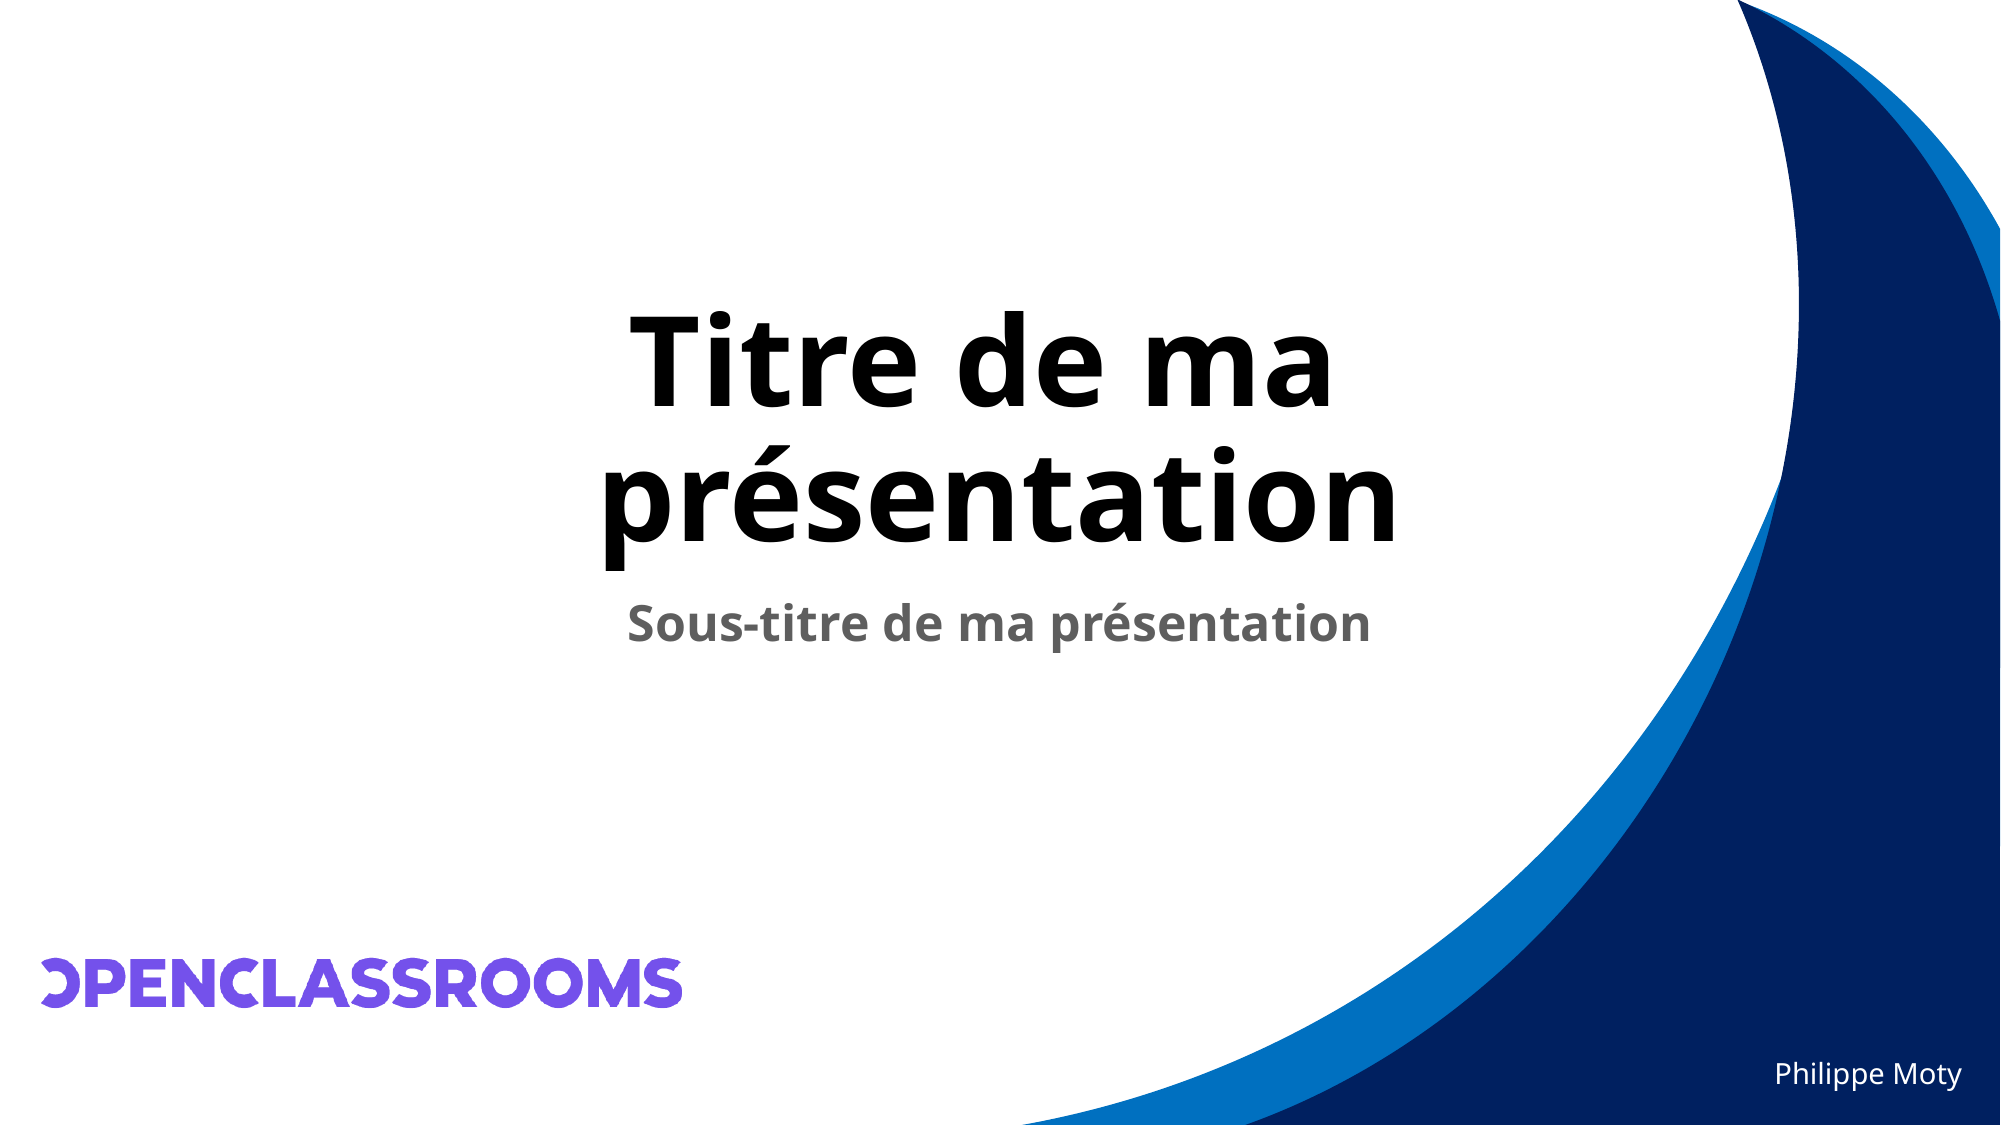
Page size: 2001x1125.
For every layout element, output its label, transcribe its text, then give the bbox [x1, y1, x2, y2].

title Titre de ma présentation [249, 184, 1750, 576]
picture [38, 887, 685, 1074]
subtitle Sous-titre de ma présentation [432, 590, 1568, 863]
